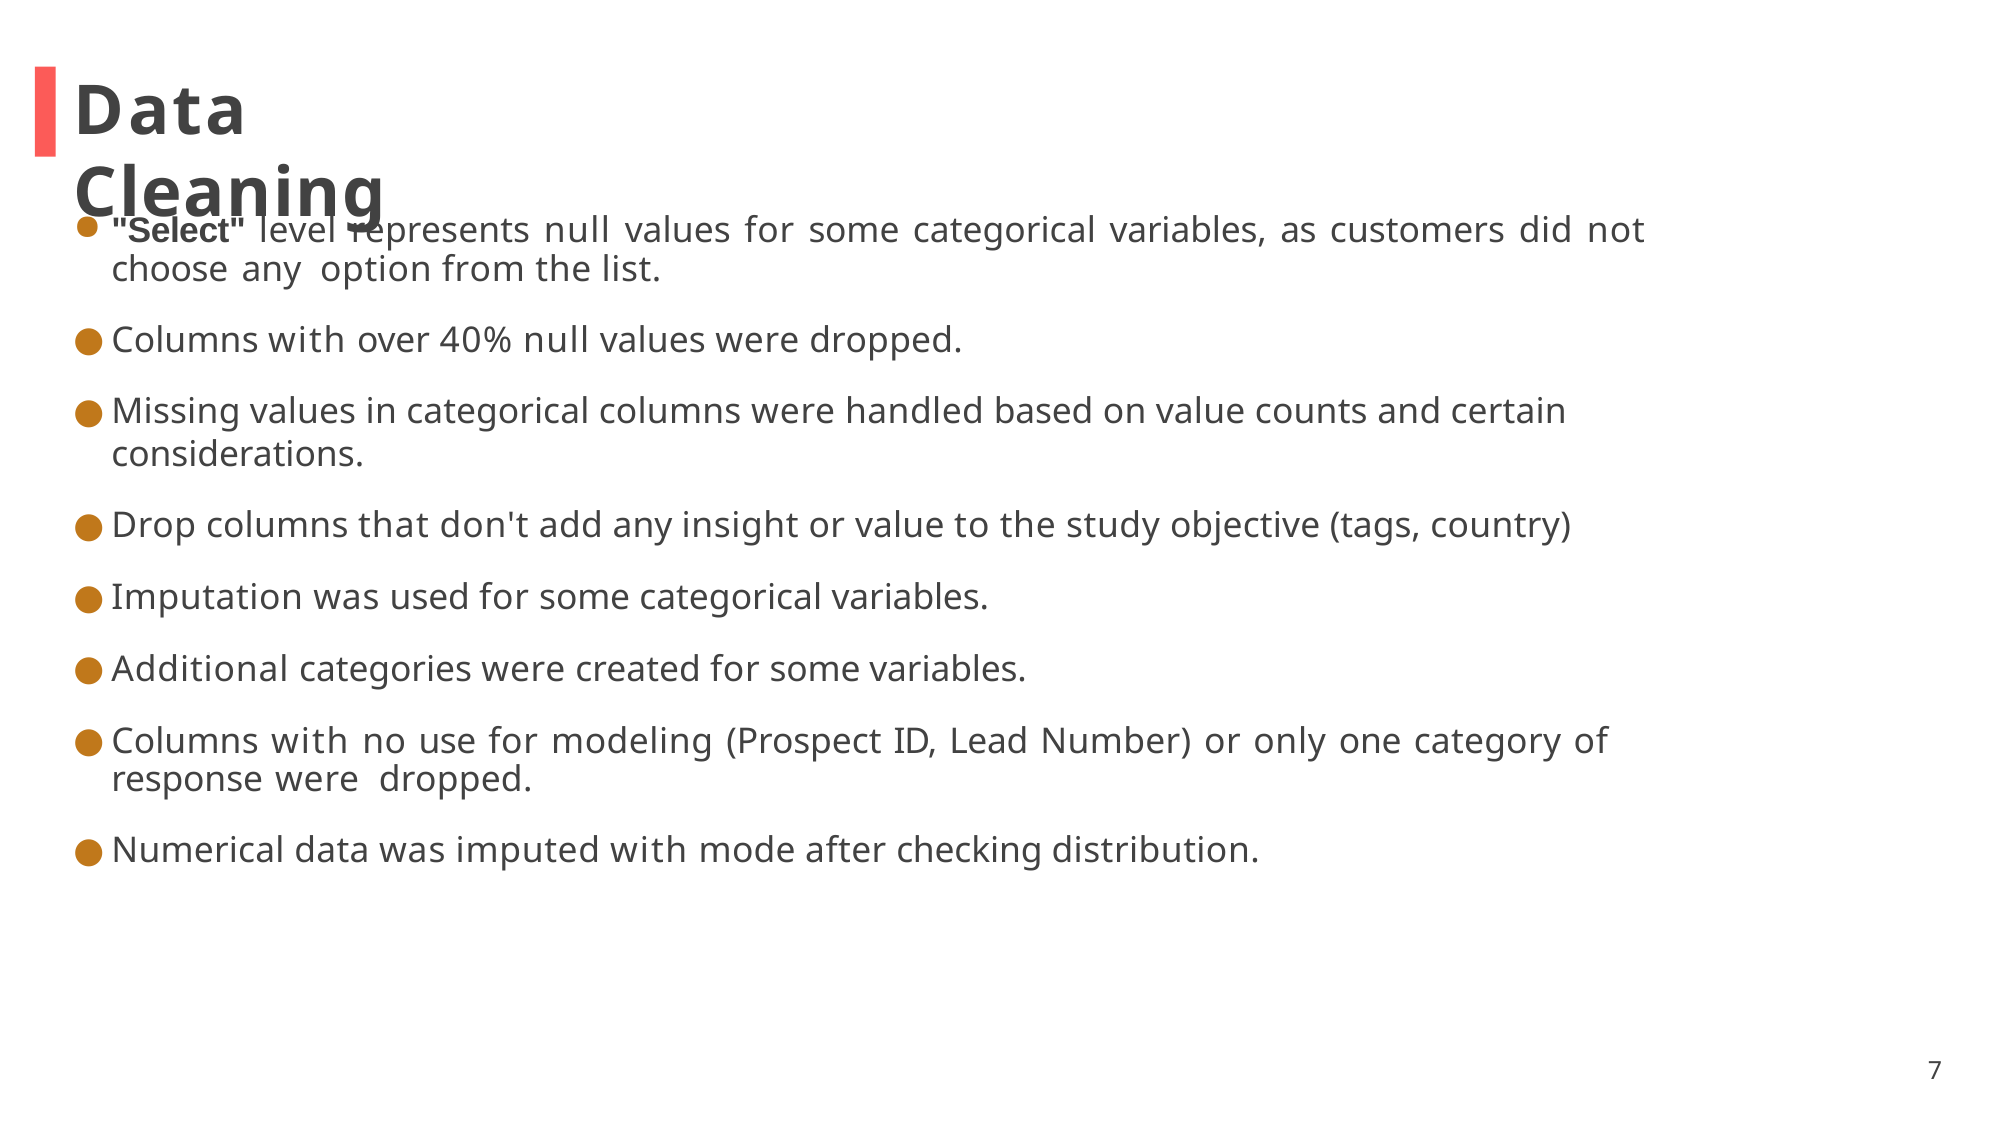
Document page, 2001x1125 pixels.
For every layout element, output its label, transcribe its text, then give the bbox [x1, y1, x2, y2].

slide_number 7 [1921, 1052, 1965, 1125]
text_box "Select" level represents null values for some categorical variables, as customers did not choose any option from the list. Columns with over 40% null values were dropped. Missing values in categorical columns were handled based on value counts and certain considerations. Drop columns that don't add any insight or value to the study objective (tags, country) Imputation was used for some categorical variables. Additional categories were created for some variables. Columns with no use for modeling (Prospect ID, Lead Number) or only one category of response were dropped. Numerical data was imputed with mode after checking distribution. [71, 204, 1771, 870]
title Data Cleaning [71, 62, 540, 204]
